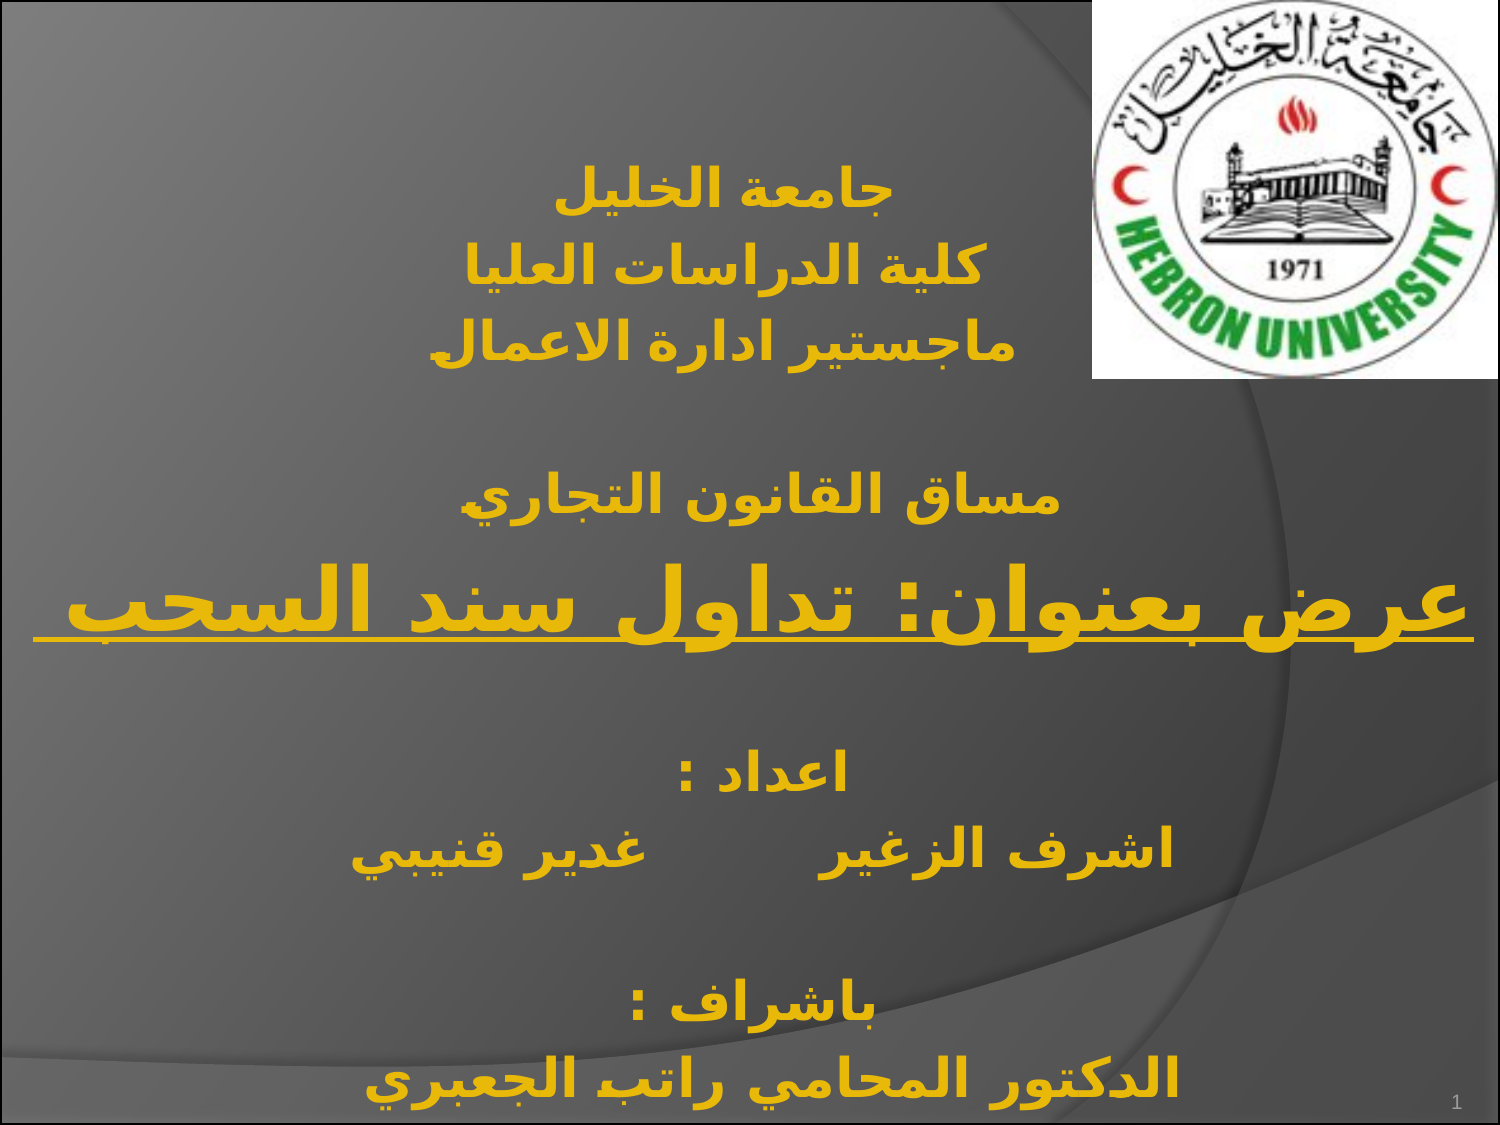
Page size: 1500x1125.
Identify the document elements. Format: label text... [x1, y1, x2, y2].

subtitle جامعة الخليل كلية الدراسات العليا ماجستير ادارة الاعمال مساق القانون التجاري عرض بعنوان: تداول سند السحب اعداد : اشرف الزغير غدير قنيبي باشراف : الدكتور المحامي راتب الجعبري [0, 0, 1500, 1125]
picture [1092, 0, 1498, 379]
slide_number 1 [1337, 1053, 1463, 1114]
